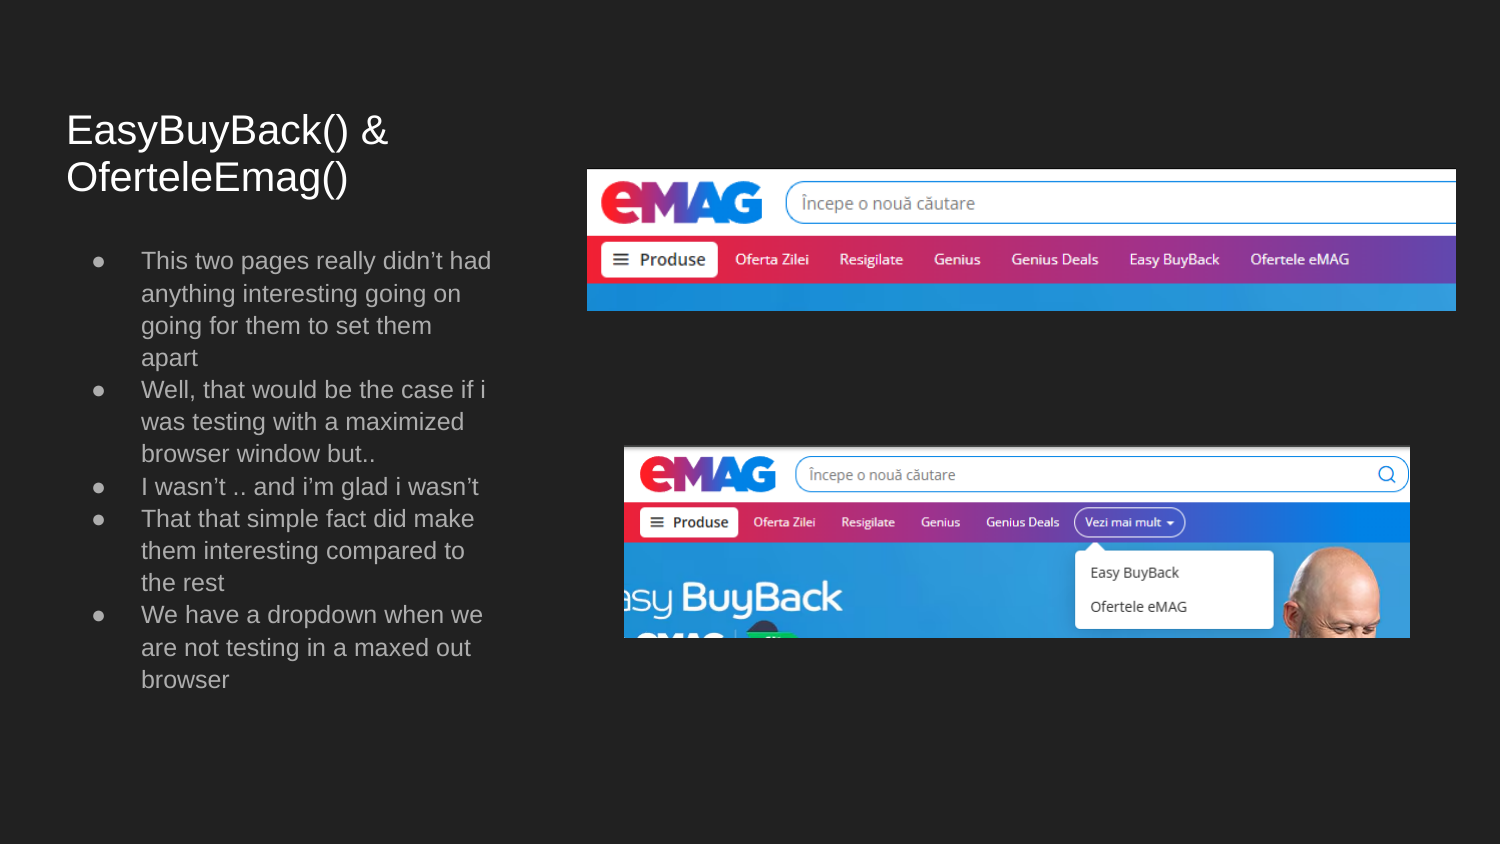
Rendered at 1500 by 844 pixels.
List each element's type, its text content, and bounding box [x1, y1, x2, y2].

picture [623, 445, 1410, 639]
list This two pages really didn’t had anything interesting going on going for them to set them apart Well, that would be the case if i was testing with a maximized browser window but.. I wasn’t .. and i’m glad i wasn’t That that simple fact did make them interesting compared to the rest We have a dropdown when we are not testing in a maxed out browser [51, 227, 512, 750]
picture [586, 167, 1457, 312]
title EasyBuyBack() & OferteleEmag() [51, 91, 512, 216]
